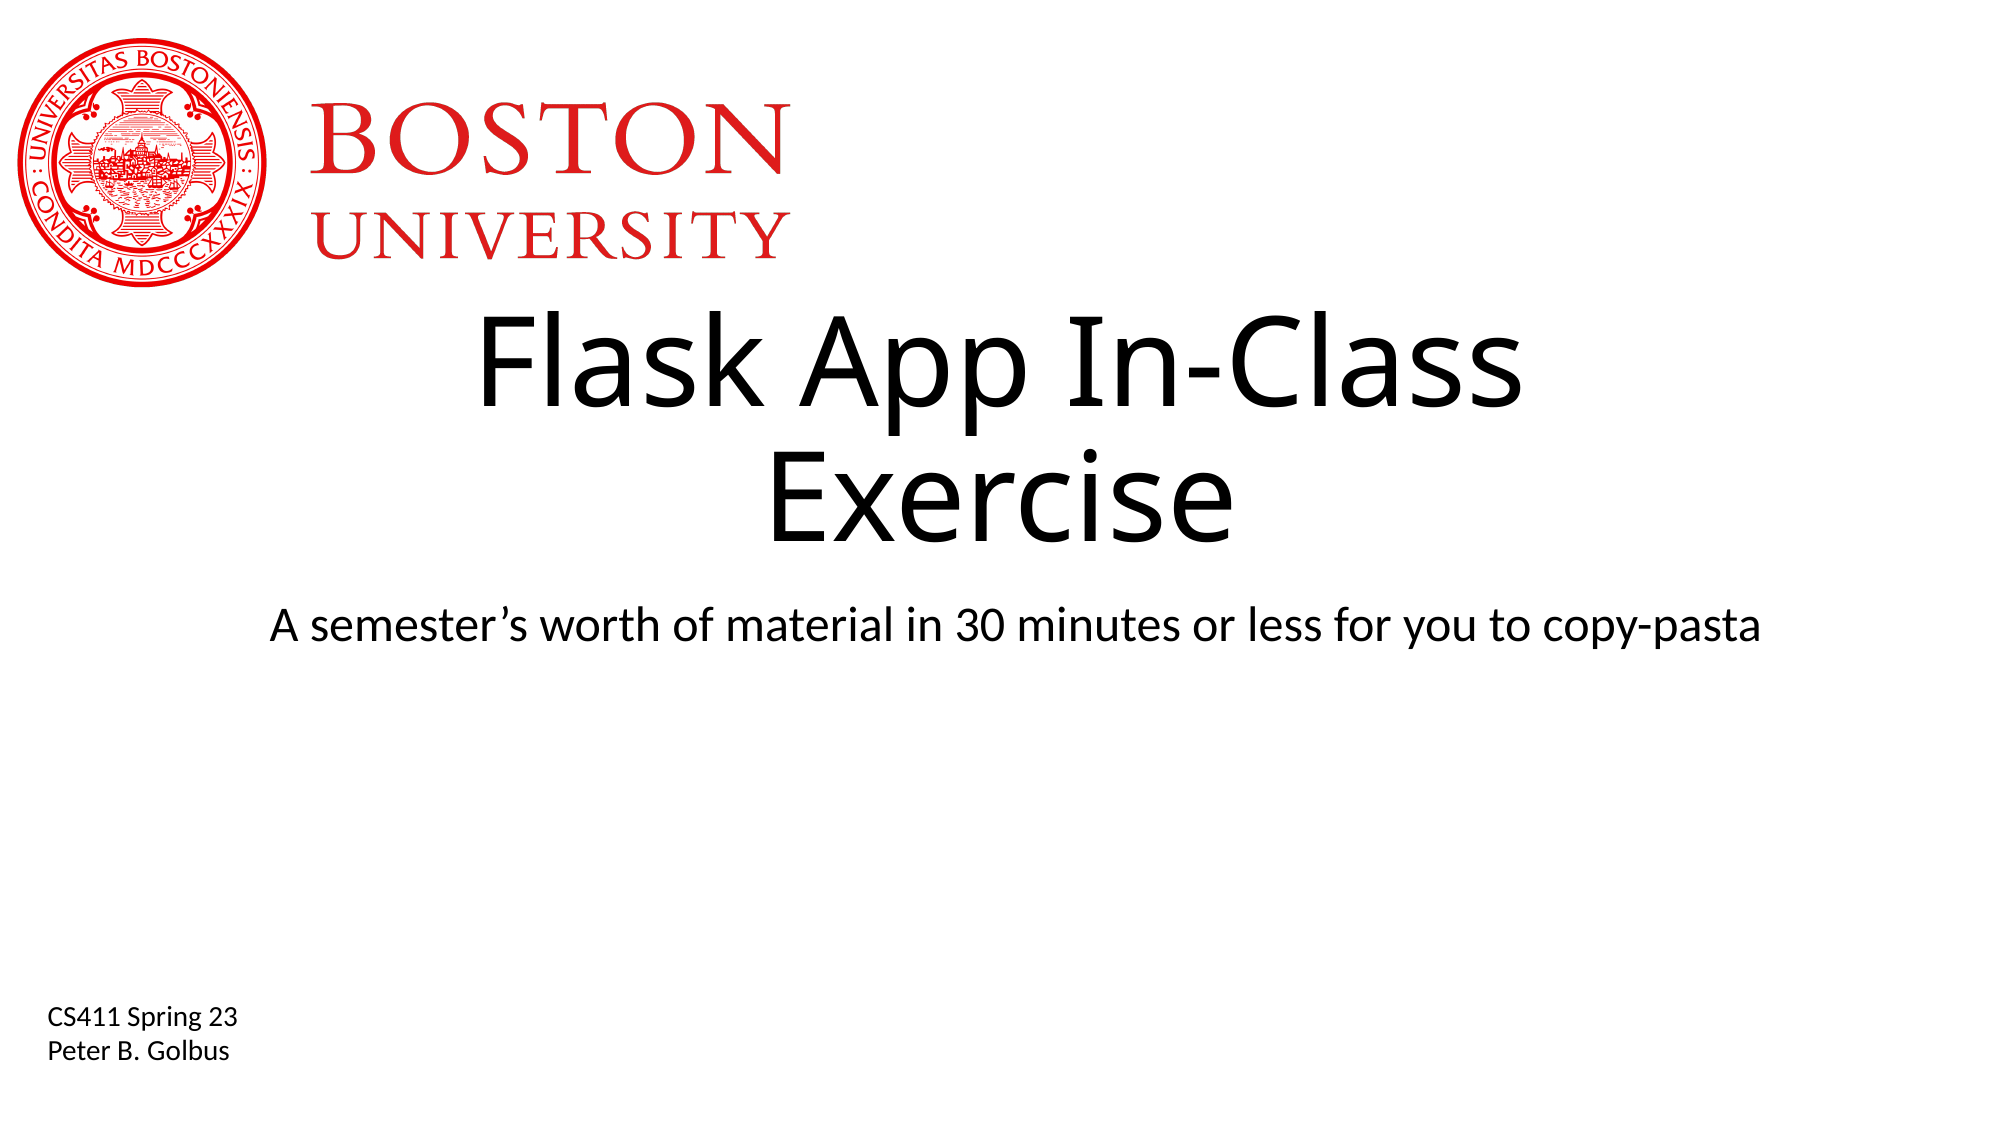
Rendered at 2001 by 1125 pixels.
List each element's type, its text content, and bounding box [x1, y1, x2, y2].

text_box CS411 Spring 23 Peter B. Golbus [33, 989, 671, 1075]
subtitle A semester’s worth of material in 30 minutes or less for you to copy-pasta [249, 590, 1783, 863]
title Flask App In-Class Exercise [249, 184, 1750, 576]
picture [12, 0, 828, 392]
